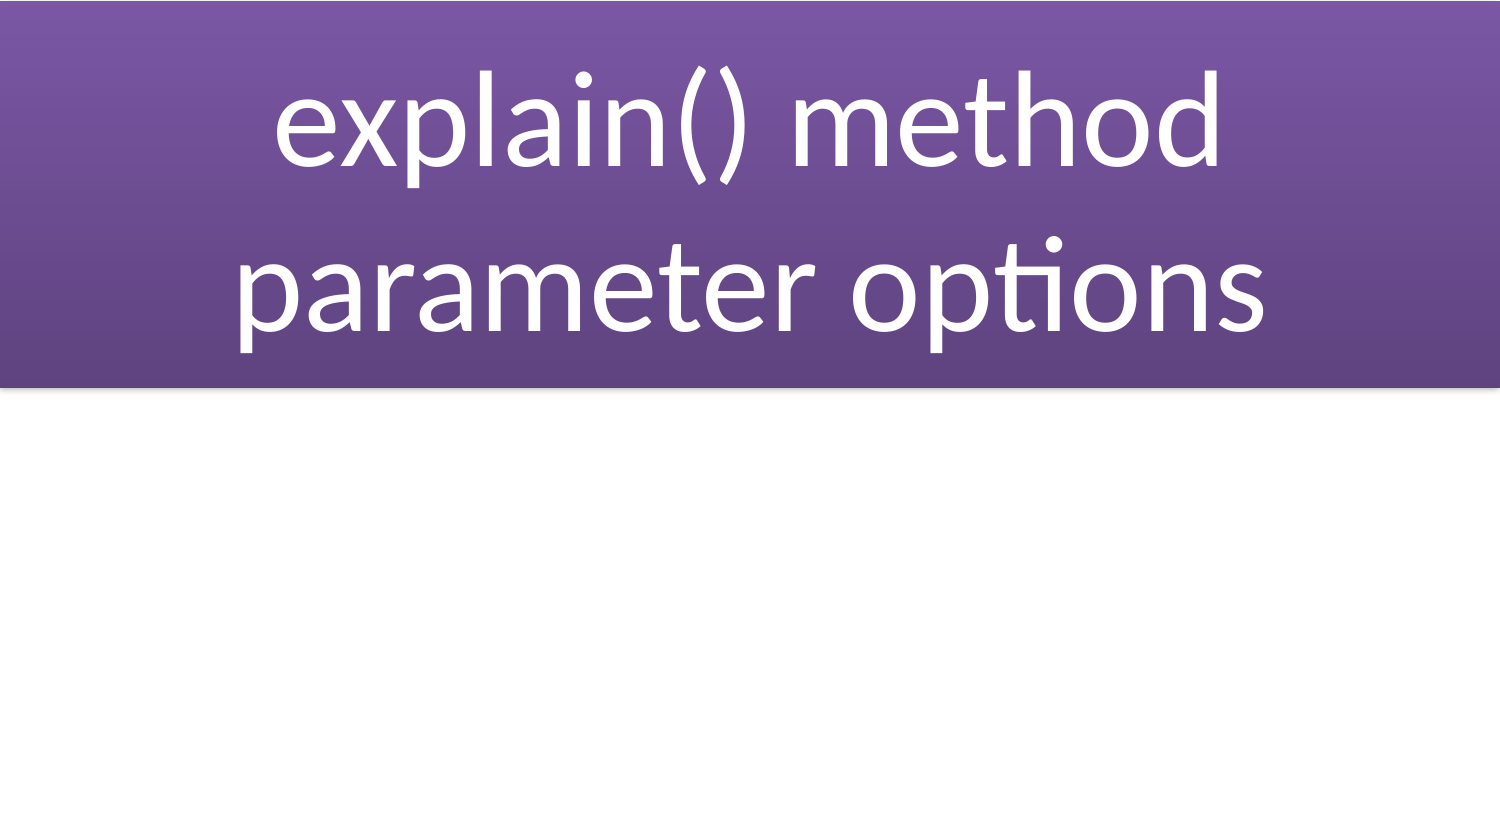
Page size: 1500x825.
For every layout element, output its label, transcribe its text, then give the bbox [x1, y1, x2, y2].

text_box explain() method parameter options [0, 1, 1500, 388]
